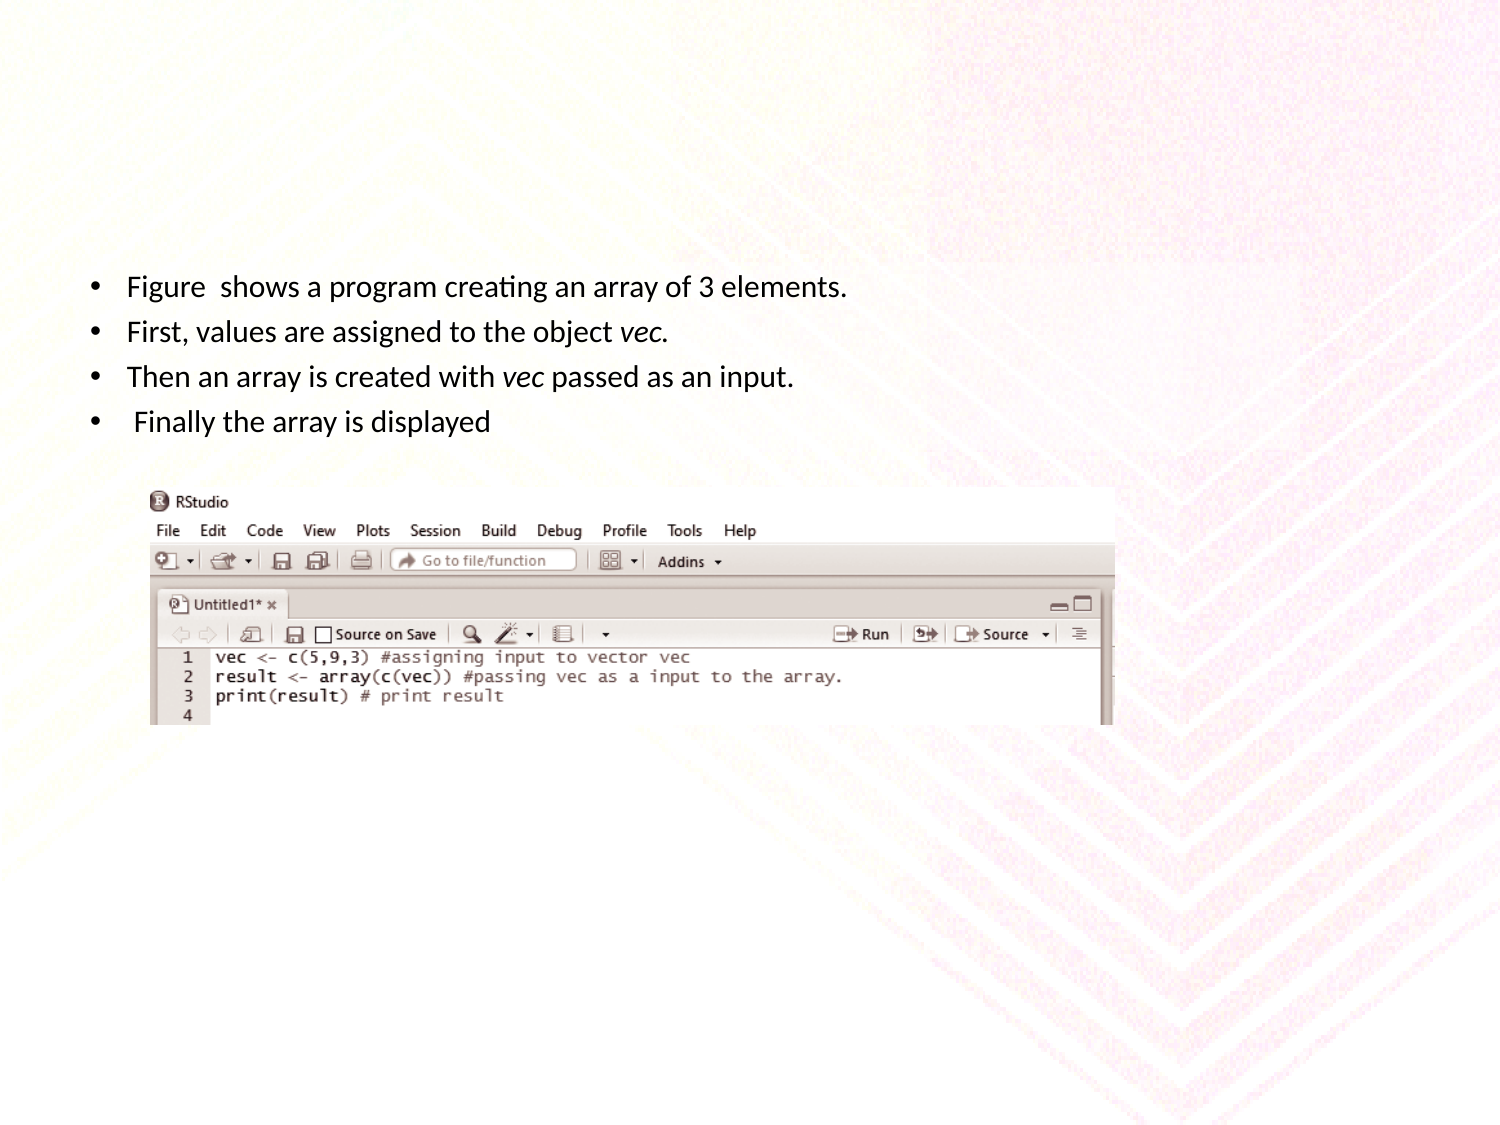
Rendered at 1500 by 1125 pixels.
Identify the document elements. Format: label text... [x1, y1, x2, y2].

list Figure shows a program creating an array of 3 elements. First, values are assigned to the object vec. Then an array is created with vec passed as an input. Finally the array is displayed [75, 262, 1300, 450]
picture [149, 487, 1115, 725]
